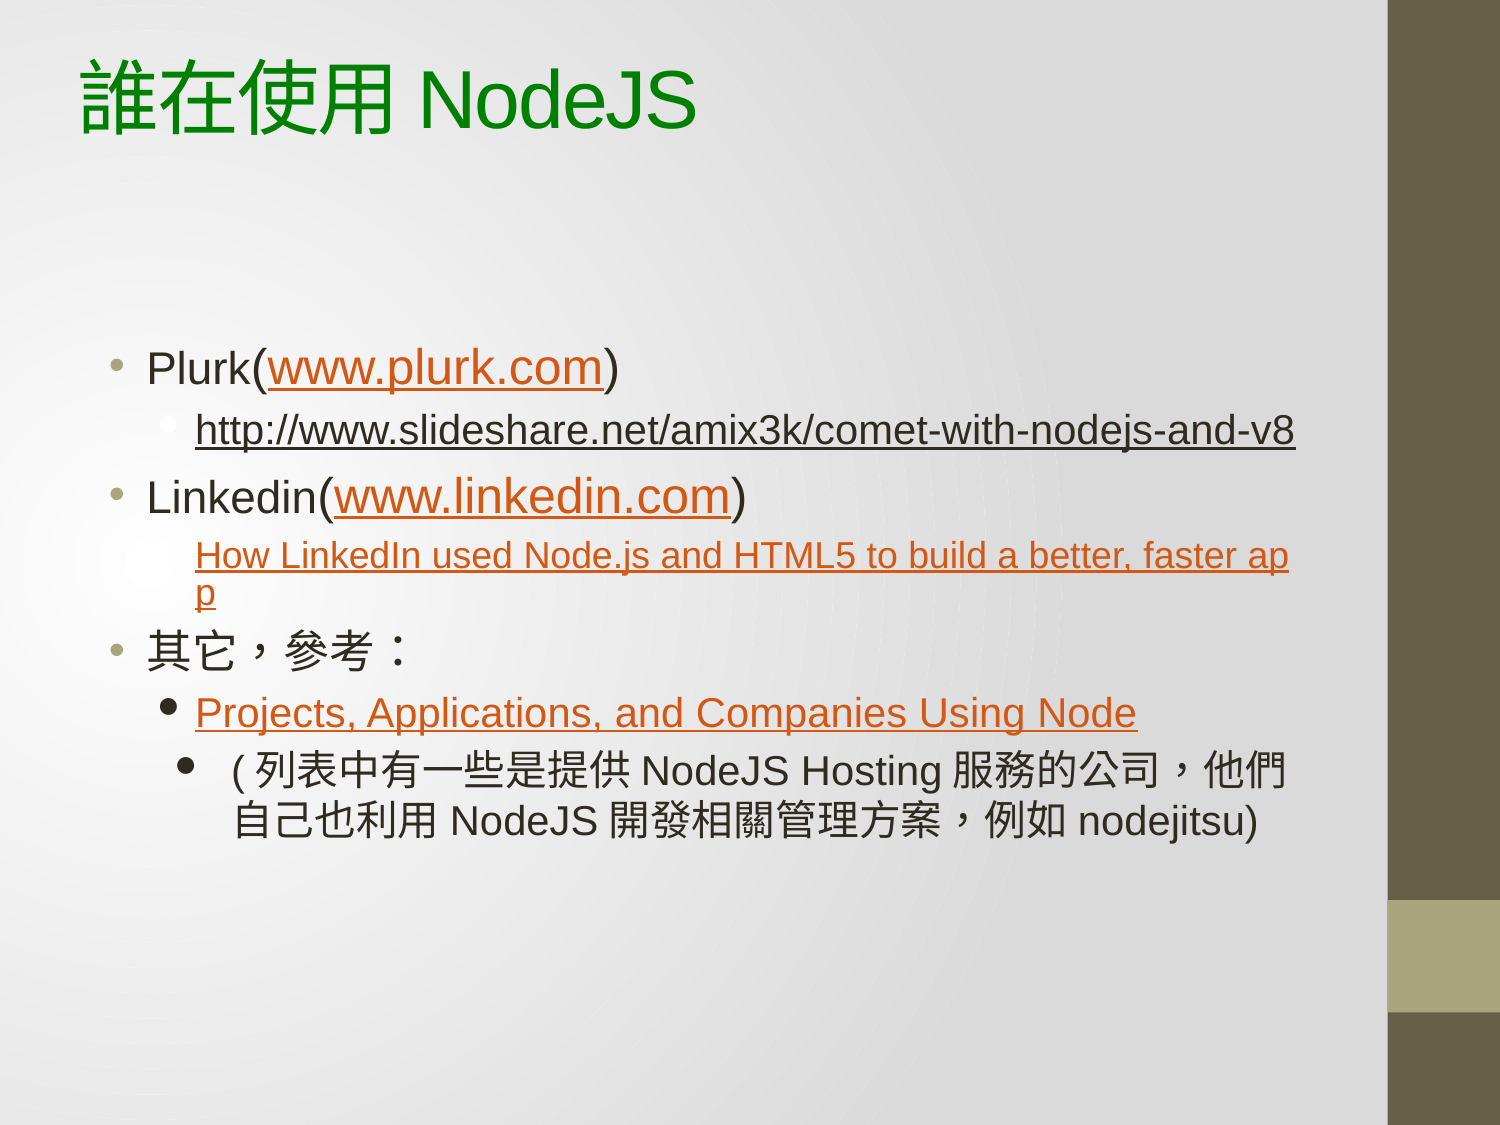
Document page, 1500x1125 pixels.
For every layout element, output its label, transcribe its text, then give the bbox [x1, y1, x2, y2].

title 誰在使用NodeJS [62, 37, 1438, 231]
list Plurk(www.plurk.com) http://www.slideshare.net/amix3k/comet-with-nodejs-and-v8 Linkedin(www.linkedin.com) How LinkedIn used Node.js and HTML5 to build a better, faster app 其它，參考： Projects, Applications, and Companies Using Node (列表中有一些是提供NodeJS Hosting服務的公司，他們自己也利用NodeJS開發相關管理方案，例如nodejitsu) [75, 262, 1325, 1050]
